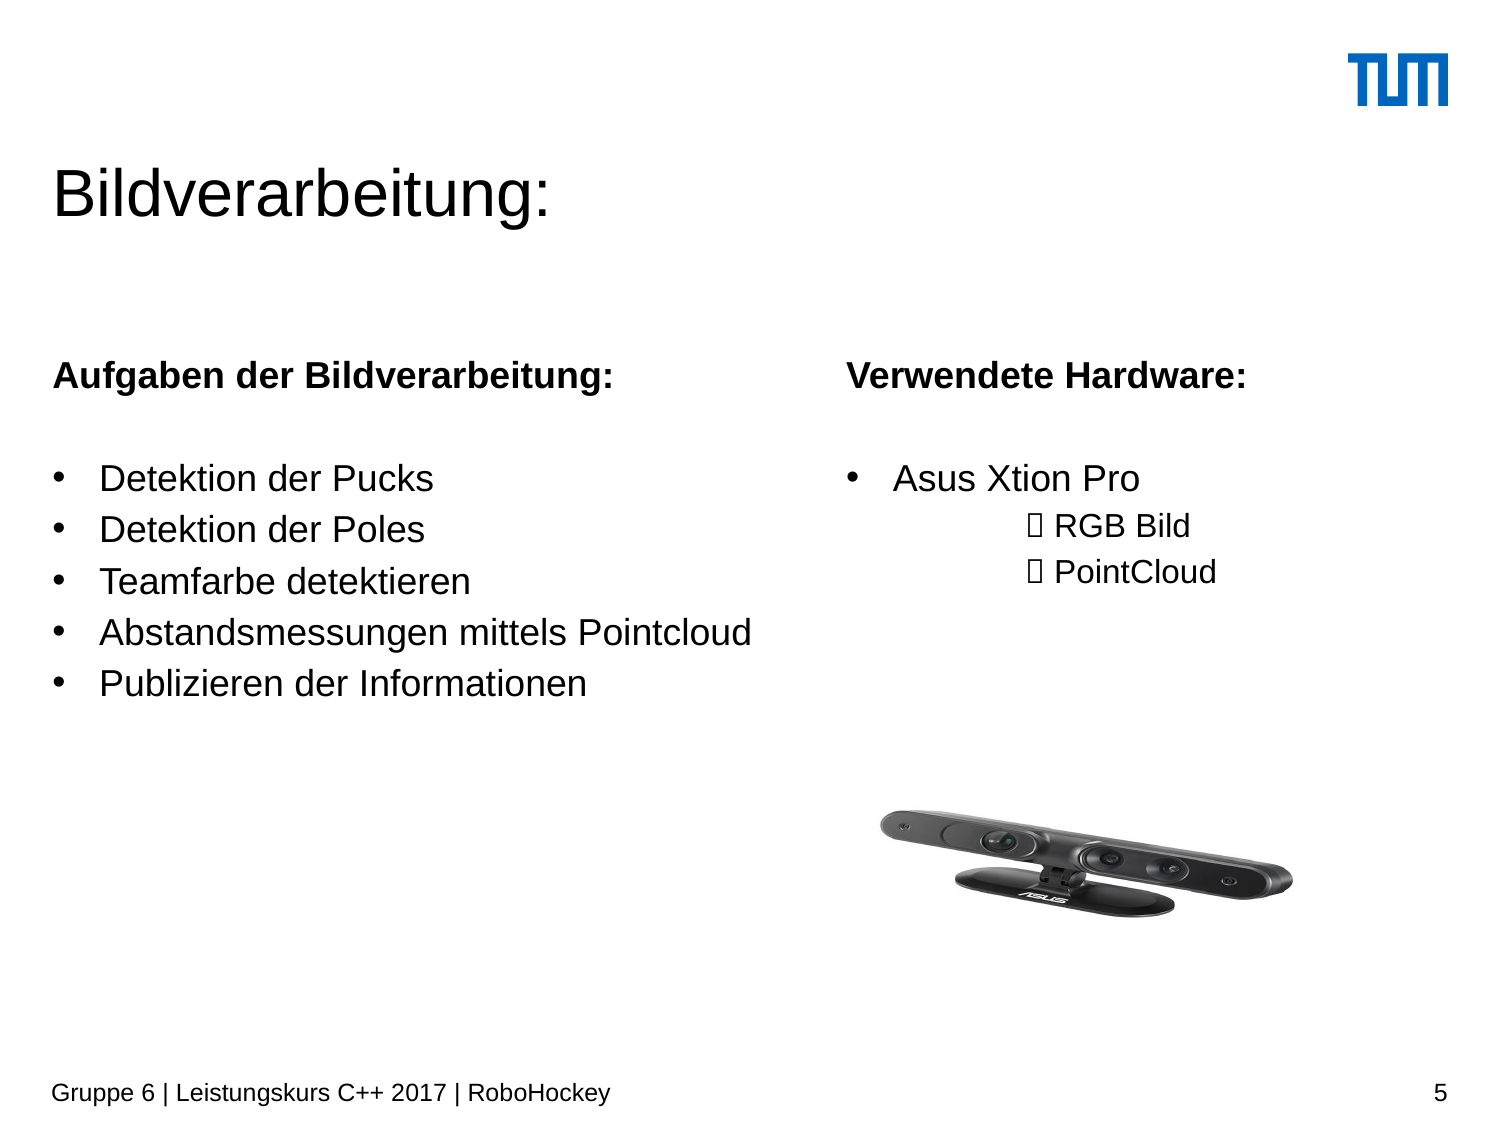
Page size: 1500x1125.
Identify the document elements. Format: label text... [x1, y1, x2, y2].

slide_number 5 [1112, 1061, 1448, 1122]
text_box Verwendete Hardware: Asus Xtion Pro  RGB Bild  PointCloud [846, 345, 1448, 1060]
list Aufgaben der Bildverarbeitung: Detektion der Pucks Detektion der Poles Teamfarbe detektieren Abstandsmessungen mittels Pointcloud Publizieren der Informationen [52, 345, 779, 1061]
footer Gruppe 6 | Leistungskurs C++ 2017 | RoboHockey [51, 1061, 1112, 1122]
title Bildverarbeitung: [52, 162, 1449, 231]
picture [845, 732, 1316, 987]
